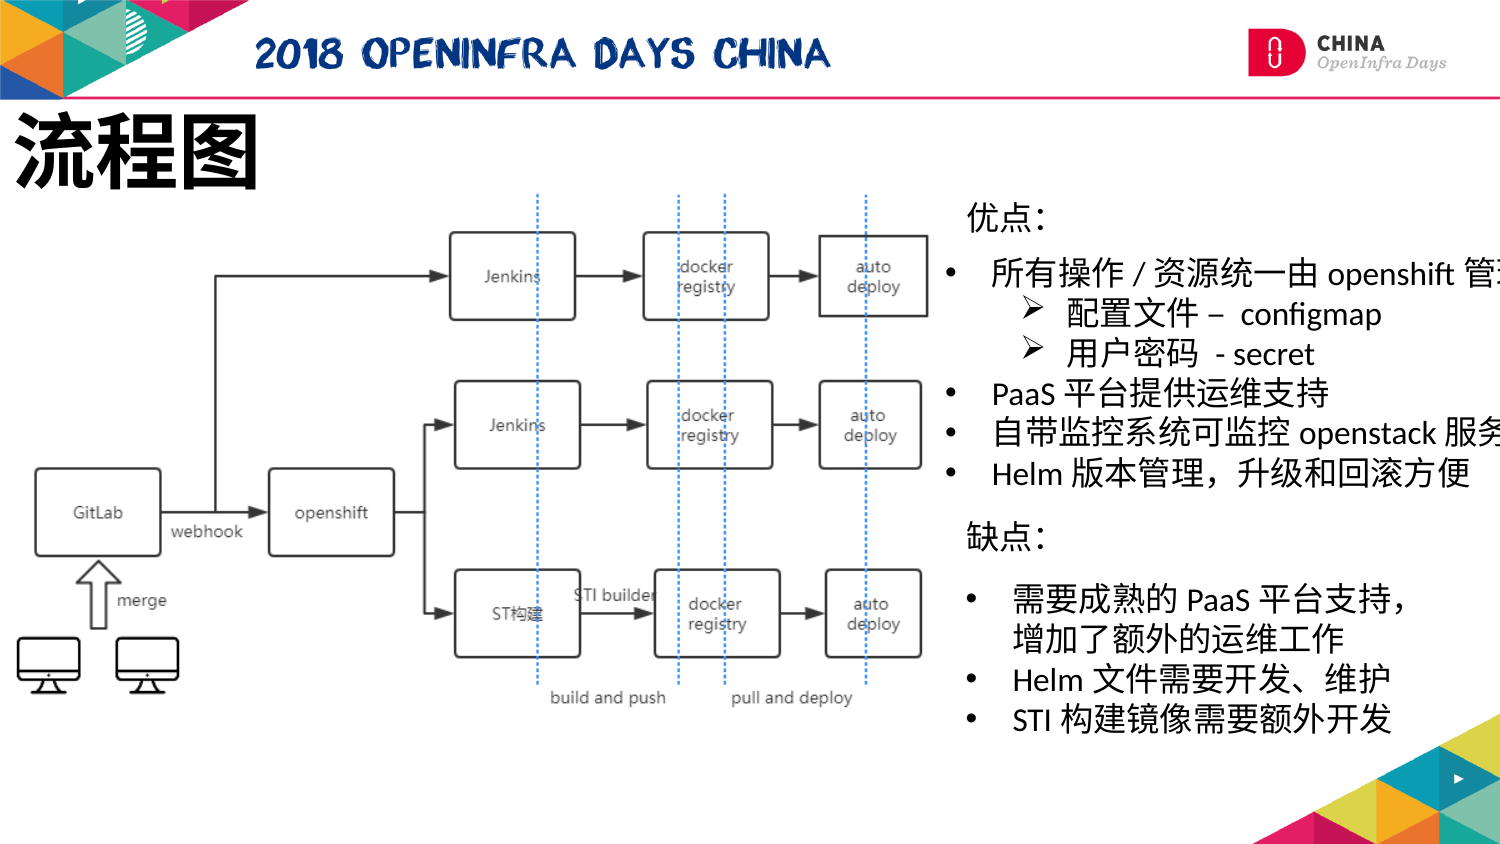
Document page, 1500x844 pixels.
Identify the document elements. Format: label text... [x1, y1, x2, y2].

text_box 优点： [951, 189, 1082, 244]
picture [0, 0, 1500, 844]
text_box 所有操作/资源统一由openshift管理 配置文件 – configmap 用户密码 - secret PaaS平台提供运维支持 自带监控系统可监控openstack服务 Helm版本管理，升级和回滚方便 [946, 244, 1500, 499]
text_box 缺点： [951, 508, 1082, 564]
text_box 流程图 [0, 92, 277, 191]
text_box 需要成熟的PaaS平台支持，增加了额外的运维工作 Helm文件需要开发、维护 STI构建镜像需要额外开发 [950, 571, 1459, 746]
